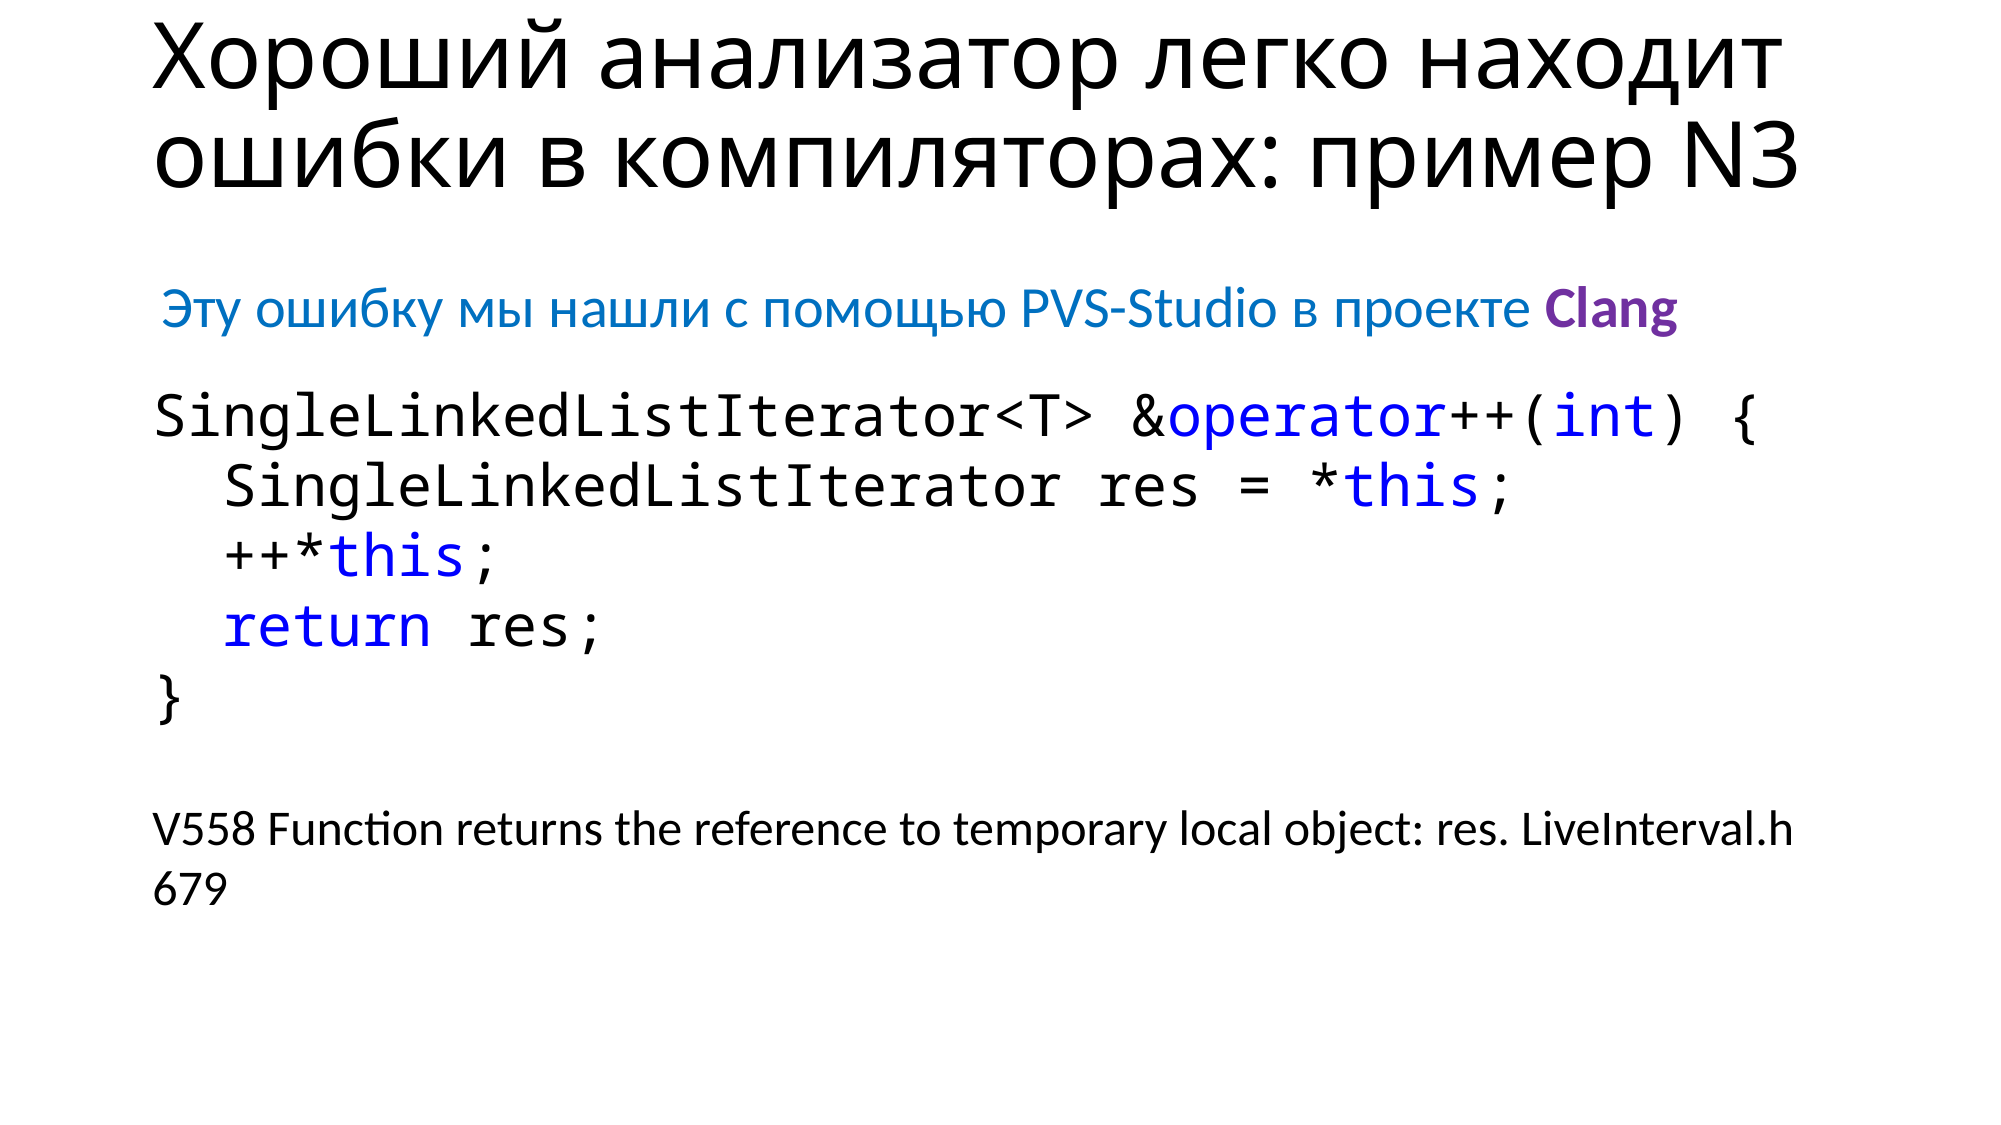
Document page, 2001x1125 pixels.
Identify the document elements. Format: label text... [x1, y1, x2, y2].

title Хороший анализатор легко находит ошибки в компиляторах: пример N3 [137, 0, 1863, 218]
text_box SingleLinkedListIterator<T> &operator++(int) { SingleLinkedListIterator res = *this; ++*this; return res; } [137, 370, 1839, 735]
text_box V558 Function returns the reference to temporary local object: res. LiveInterval.h 679 [137, 787, 1839, 923]
text_box Эту ошибку мы нашли с помощью PVS-Studio в проекте Clang [146, 261, 1693, 347]
